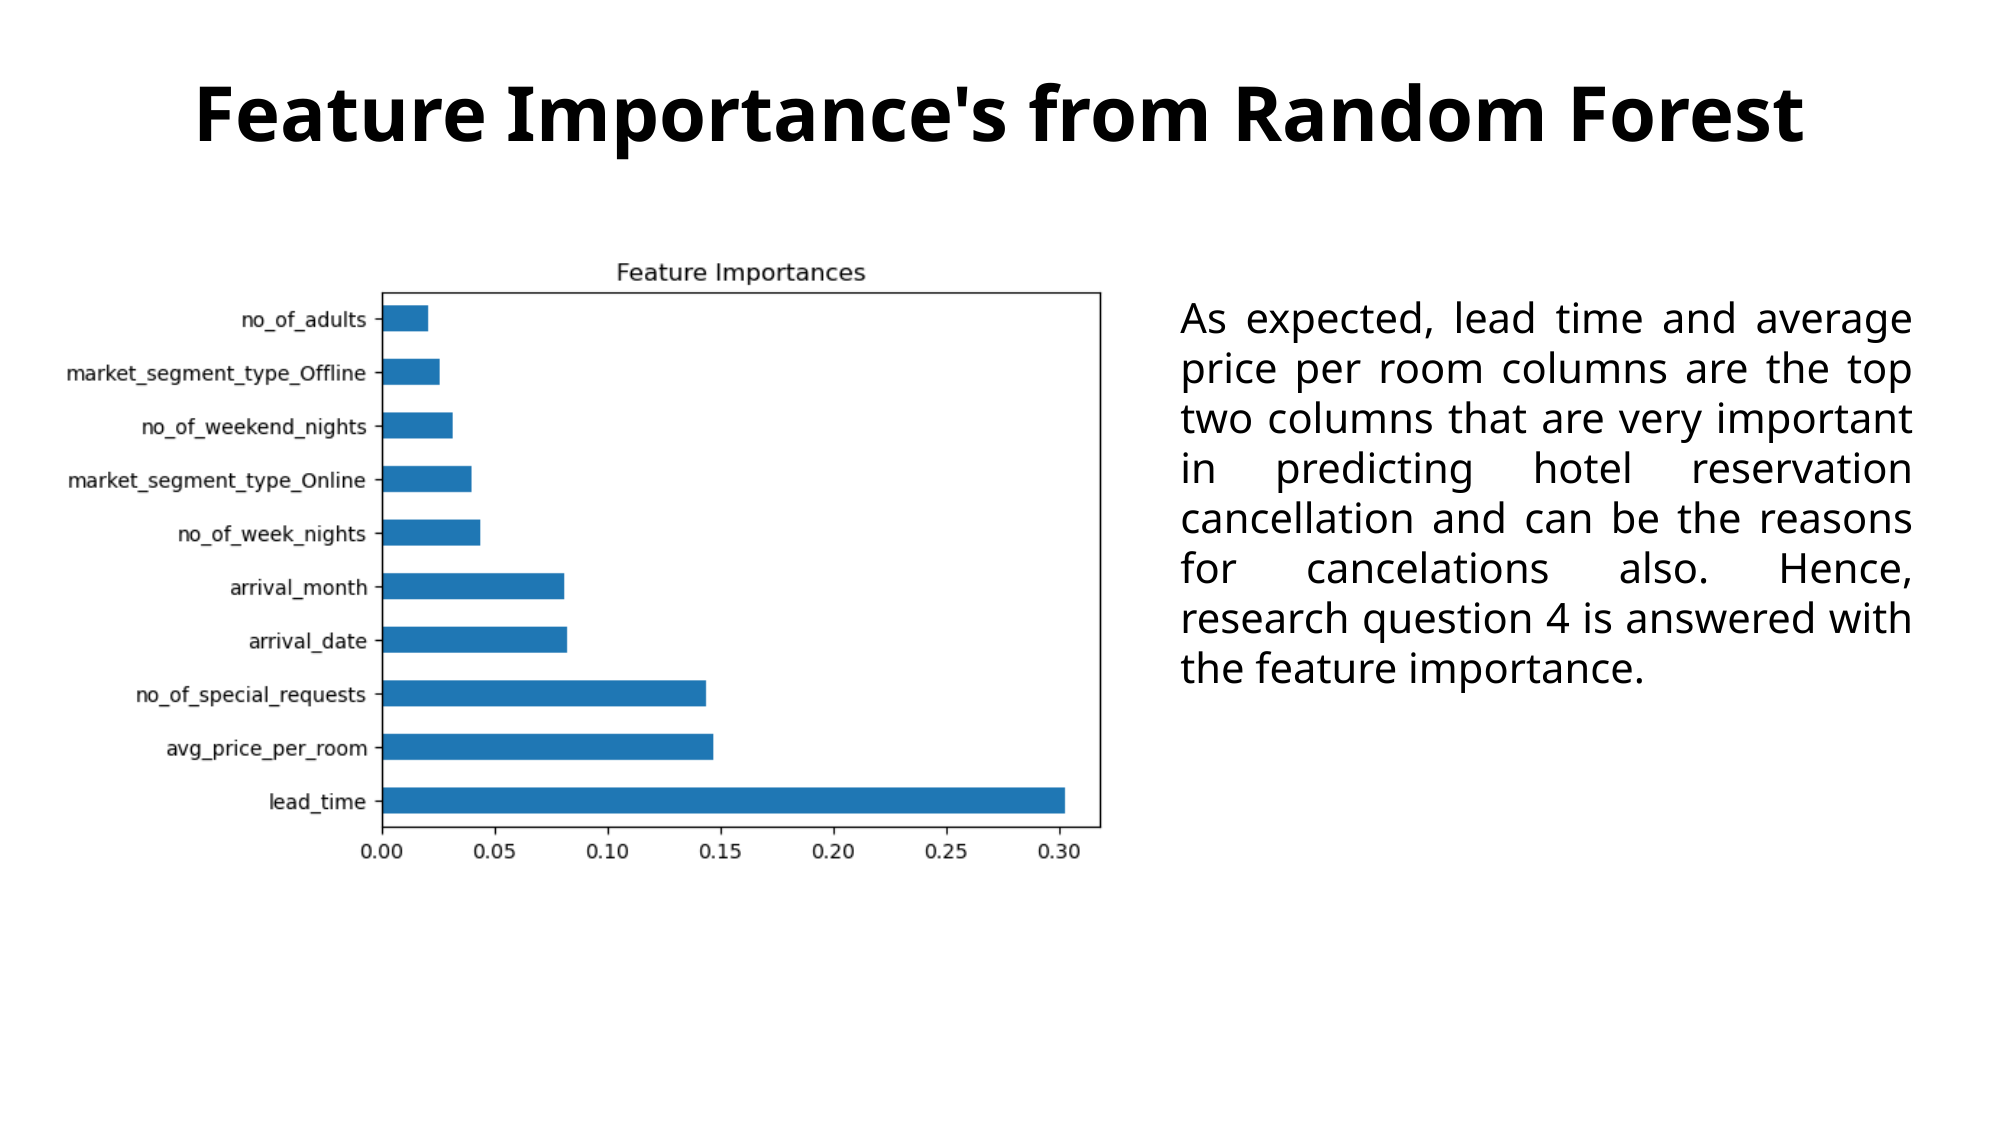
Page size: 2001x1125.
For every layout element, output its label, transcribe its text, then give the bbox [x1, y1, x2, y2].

title Feature Importance's from Random Forest [137, 59, 1863, 174]
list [52, 249, 1113, 876]
text_box As expected, lead time and average price per room columns are the top two columns that are very important in predicting hotel reservation cancellation and can be the reasons for cancelations also. Hence, research question 4 is answered with the feature importance. [1165, 284, 1929, 745]
